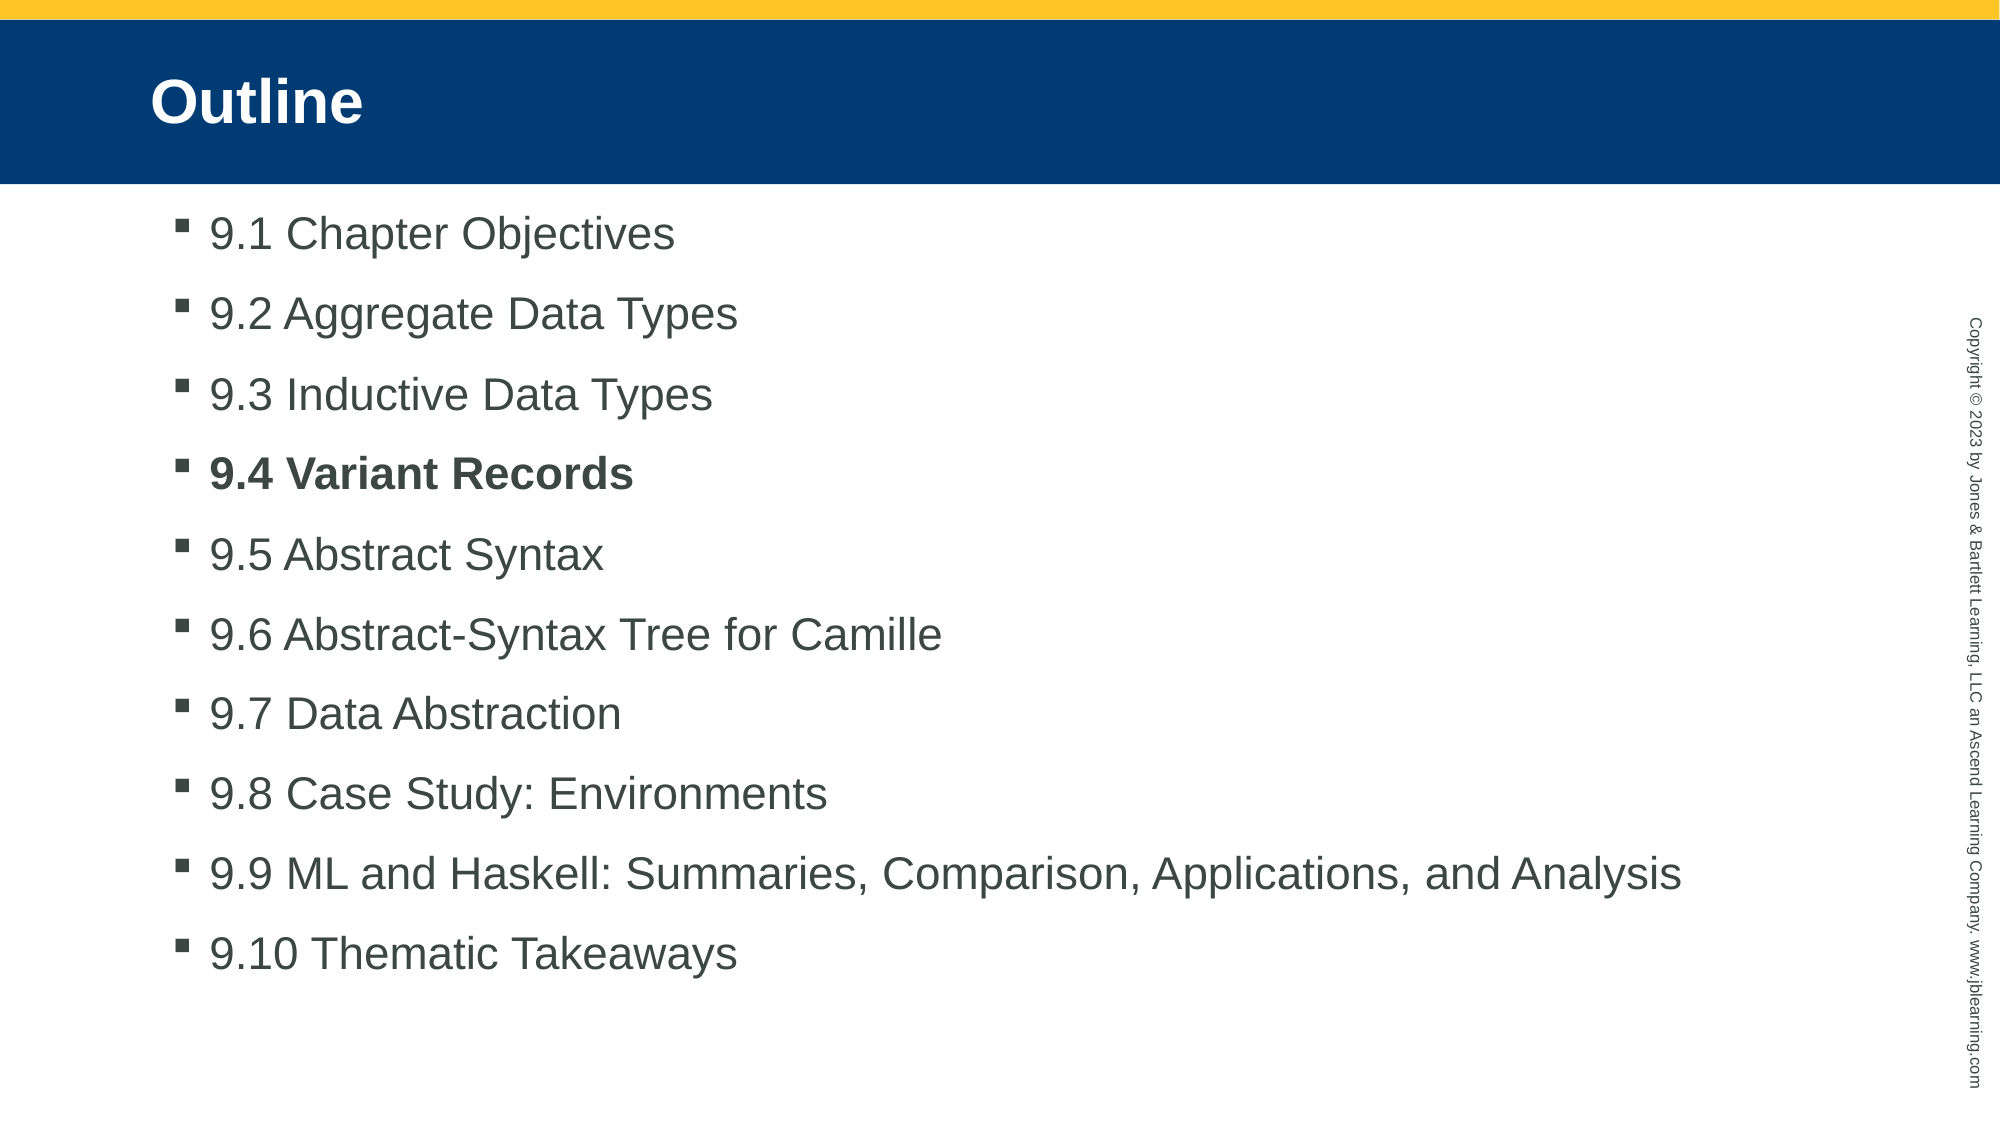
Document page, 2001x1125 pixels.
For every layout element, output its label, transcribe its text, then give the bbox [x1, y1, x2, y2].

title Outline [0, 19, 2000, 185]
list 9.1 Chapter Objectives 9.2 Aggregate Data Types 9.3 Inductive Data Types 9.4 Variant Records 9.5 Abstract Syntax 9.6 Abstract-Syntax Tree for Camille 9.7 Data Abstraction 9.8 Case Study: Environments 9.9 ML and Haskell: Summaries, Comparison, Applications, and Analysis 9.10 Thematic Takeaways [151, 184, 1840, 956]
